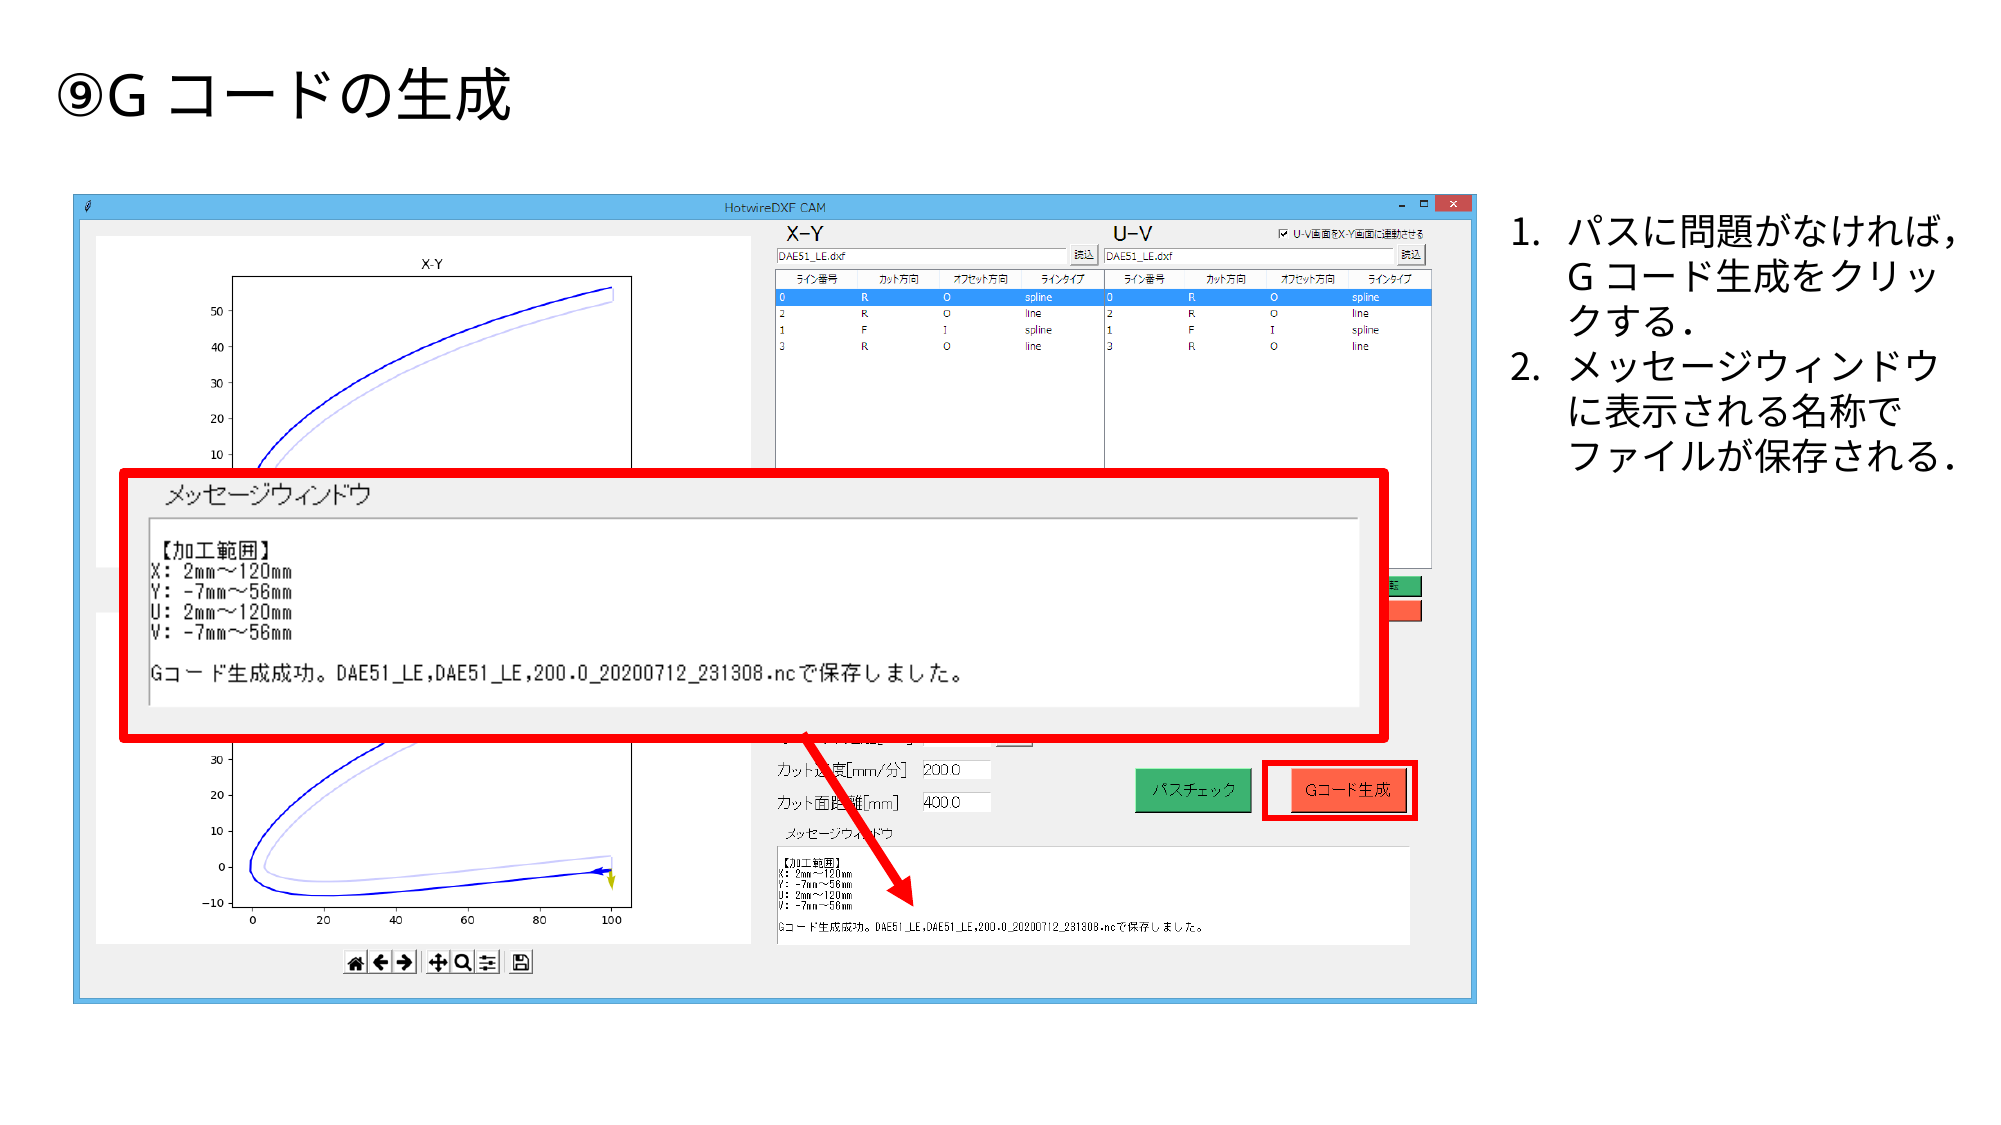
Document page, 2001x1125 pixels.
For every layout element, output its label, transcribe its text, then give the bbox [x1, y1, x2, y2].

picture [73, 194, 1477, 1004]
text_box パスに問題がなければ，Gコード生成をクリックする． メッセージウィンドウに表示される名称でファイルが保存される． [1495, 200, 1964, 486]
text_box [802, 733, 914, 907]
text_box ⑨Gコードの生成 [39, 50, 528, 136]
